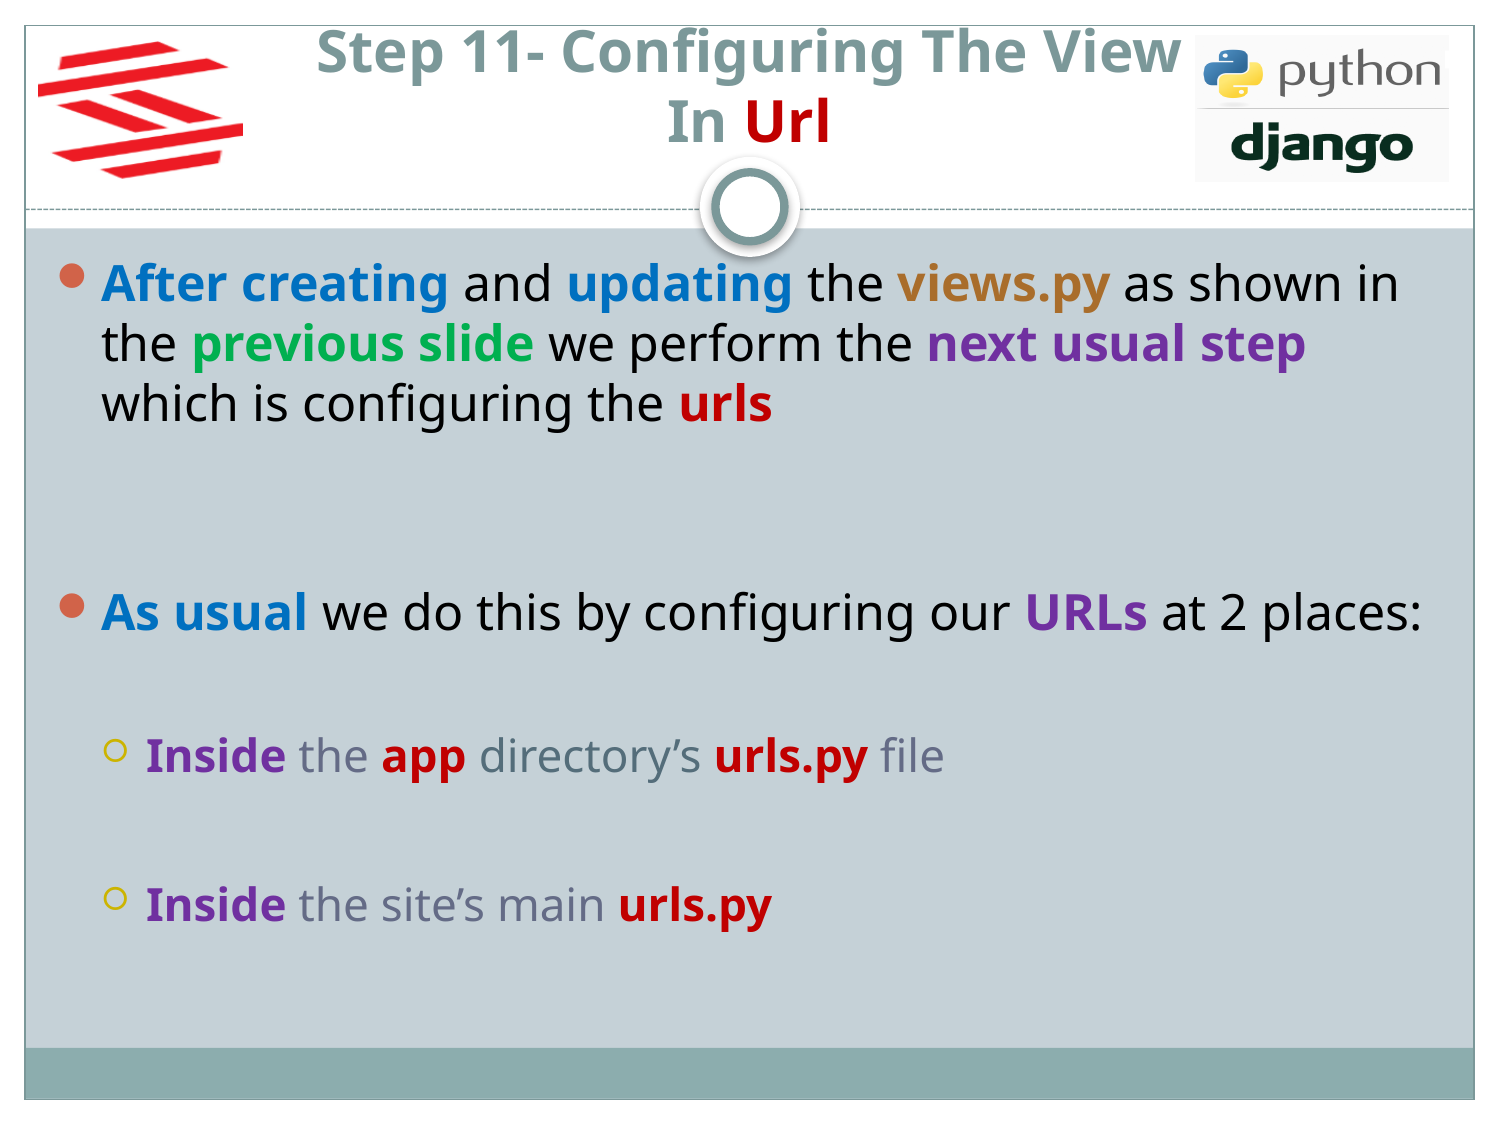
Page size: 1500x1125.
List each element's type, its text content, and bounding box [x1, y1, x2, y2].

title Step 11- Configuring The View In Url [237, 37, 1190, 162]
picture [37, 40, 243, 185]
picture [1195, 34, 1449, 183]
list After creating and updating the views.py as shown in the previous slide we perform the next usual step which is configuring the urls As usual we do this by configuring our URLs at 2 places: Inside the app directory’s urls.py file Inside the site’s main urls.py [41, 243, 1471, 1125]
